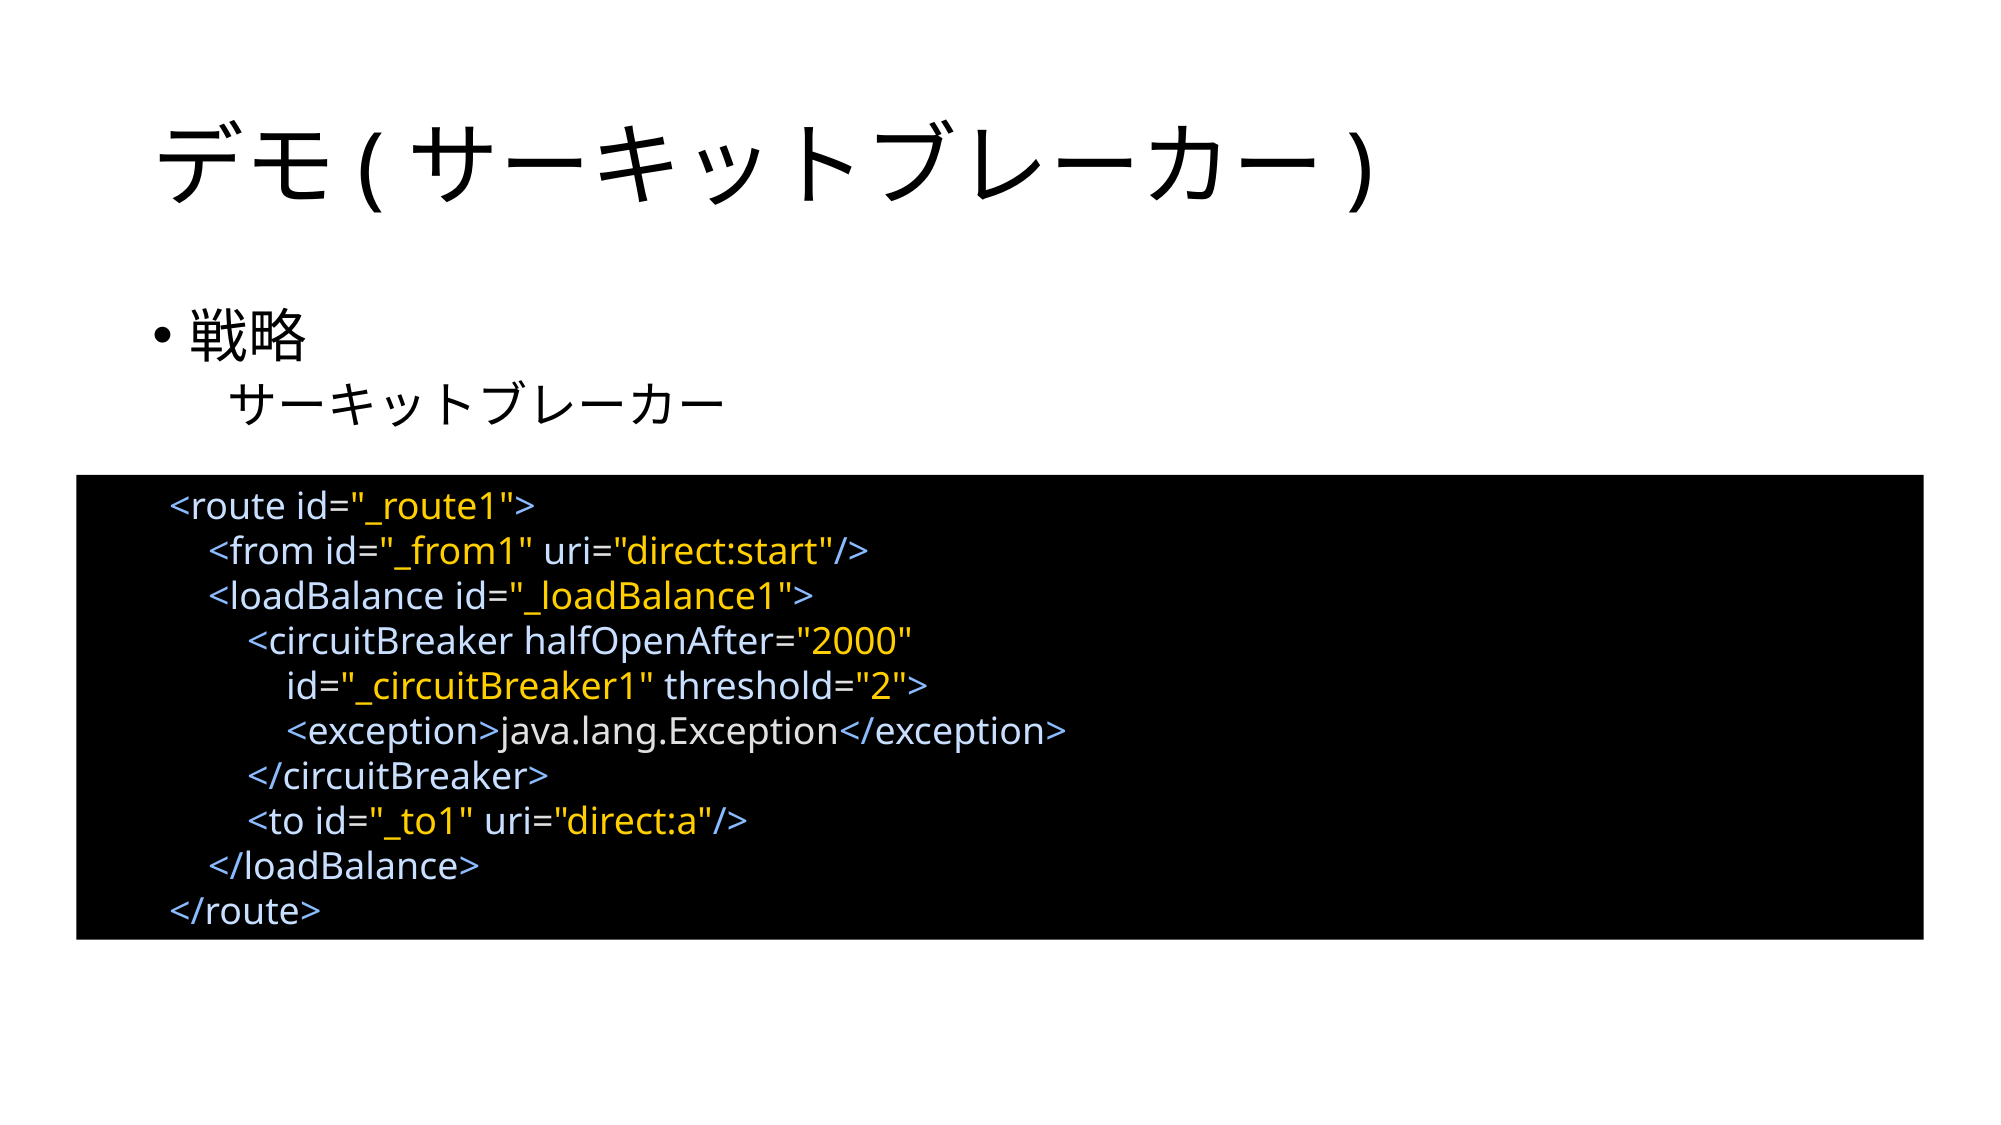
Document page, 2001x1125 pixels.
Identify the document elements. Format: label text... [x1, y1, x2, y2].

title デモ(サーキットブレーカー) [137, 59, 1863, 278]
list 戦略 サーキットブレーカー [137, 299, 1863, 453]
text_box <route id="_route1"> <from id="_from1" uri="direct:start"/> <loadBalance id="_loadBalance1"> <circuitBreaker halfOpenAfter="2000" id="_circuitBreaker1" threshold="2"> <exception>java.lang.Exception</exception> </circuitBreaker> <to id="_to1" uri="direct:a"/> </loadBalance> </route> [76, 474, 1924, 940]
